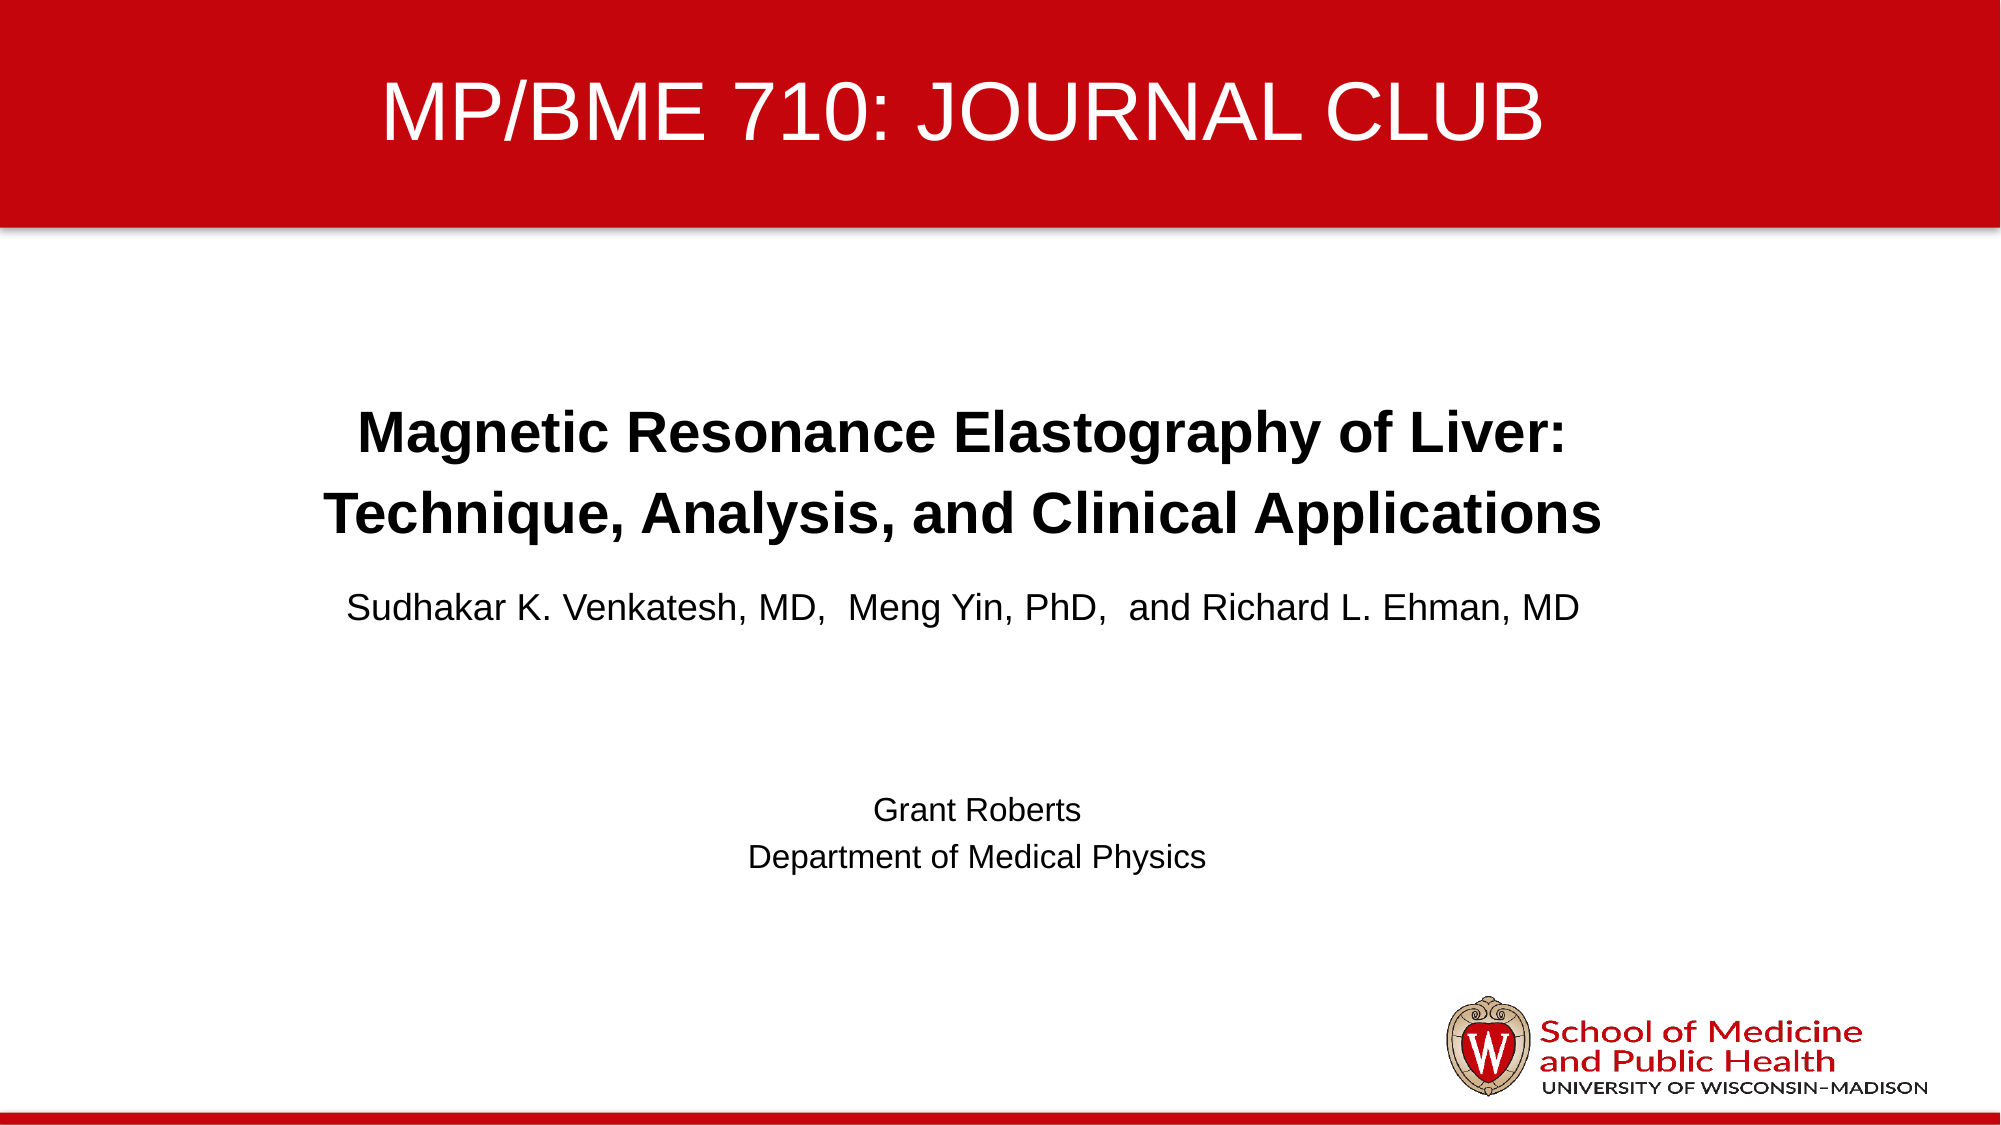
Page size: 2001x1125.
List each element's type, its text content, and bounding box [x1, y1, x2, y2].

text_box Sudhakar K. Venkatesh, MD, Meng Yin, PhD, and Richard L. Ehman, MD [113, 568, 1814, 636]
text_box Grant Roberts Department of Medical Physics [127, 750, 1828, 883]
title MP/BME 710: Journal club [113, 61, 1814, 195]
list Magnetic Resonance Elastography of Liver: Technique, Analysis, and Clinical Applications [113, 312, 1814, 553]
picture [1431, 989, 1942, 1103]
